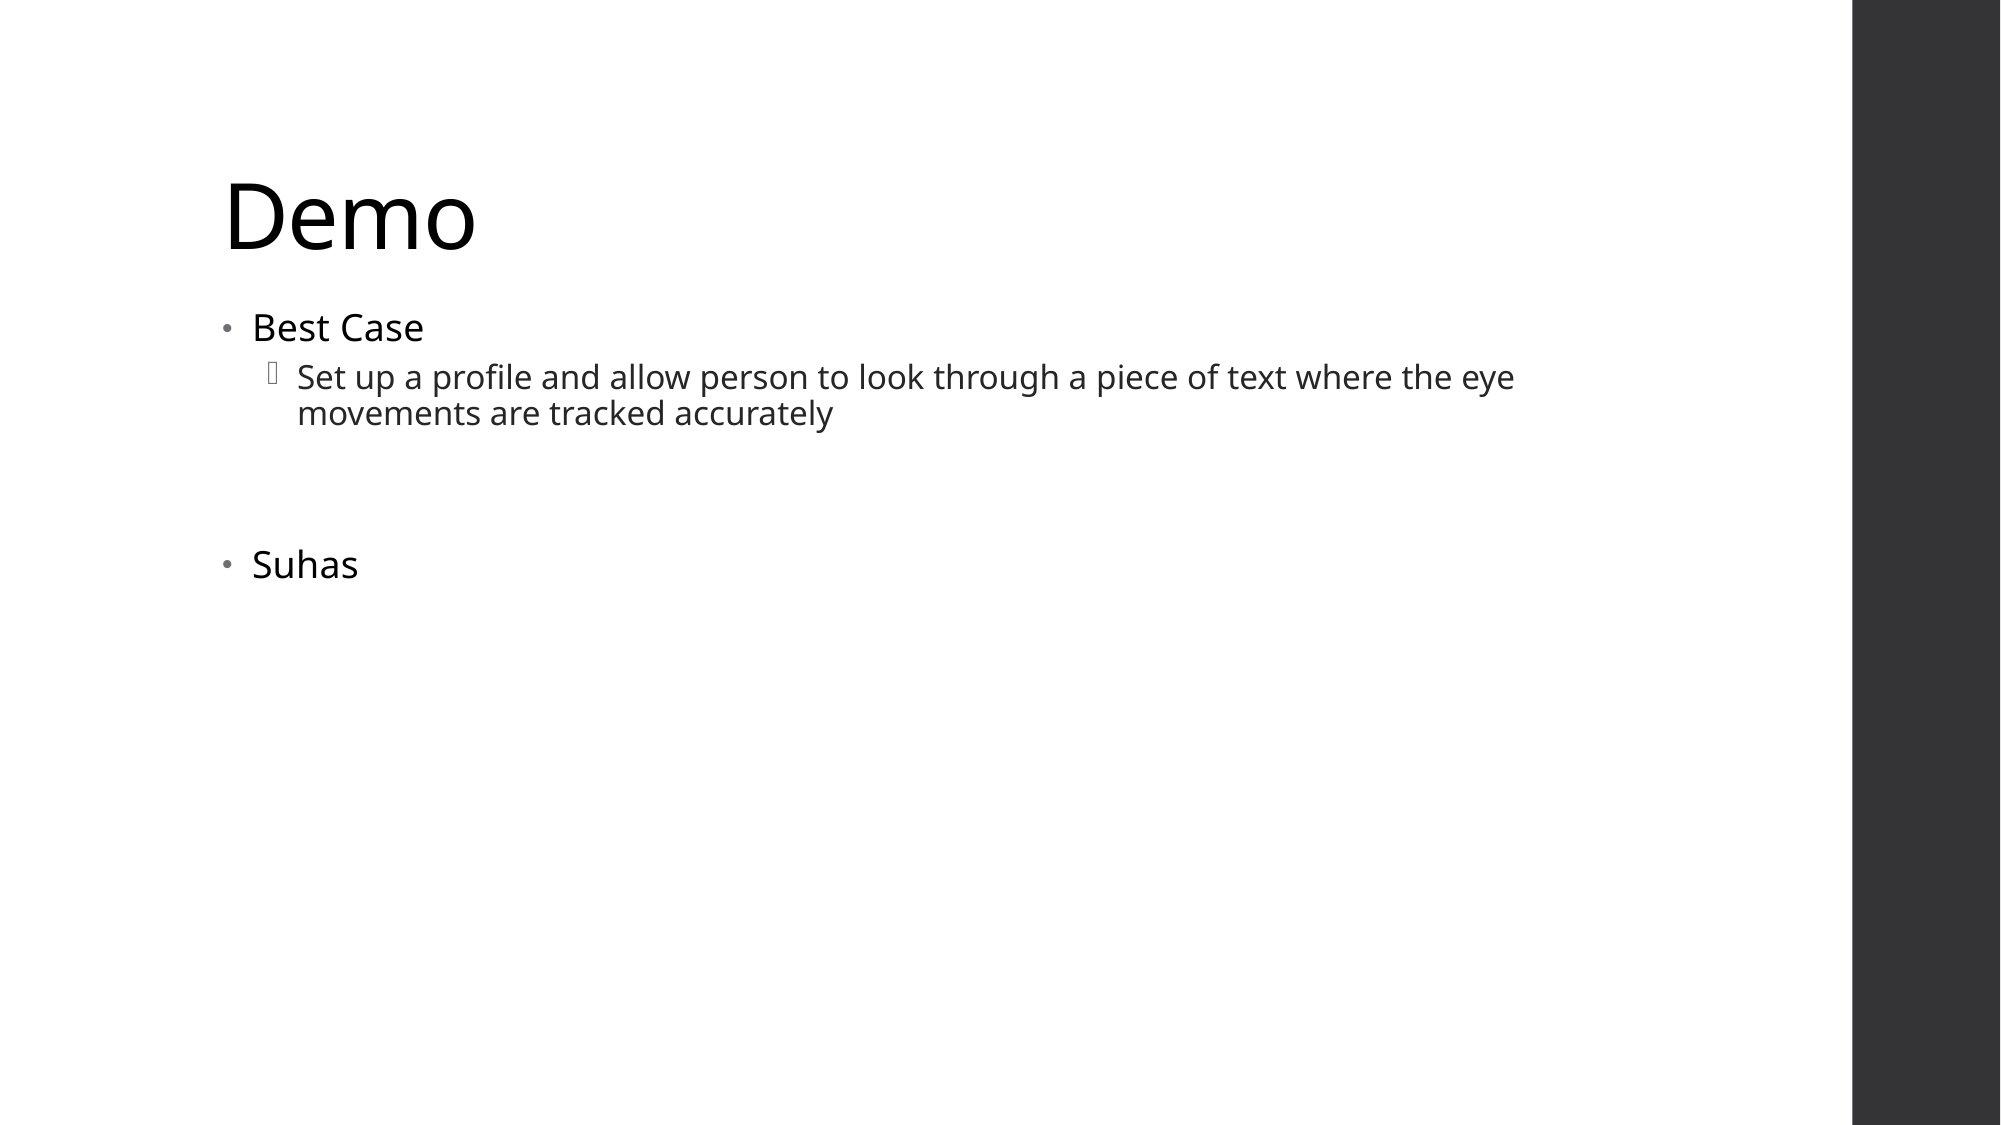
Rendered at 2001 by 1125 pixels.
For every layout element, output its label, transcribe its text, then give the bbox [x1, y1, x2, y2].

list Best Case Set up a profile and allow person to look through a piece of text where the eye movements are tracked accurately Suhas [206, 299, 1617, 1014]
title Demo [206, 60, 1797, 278]
